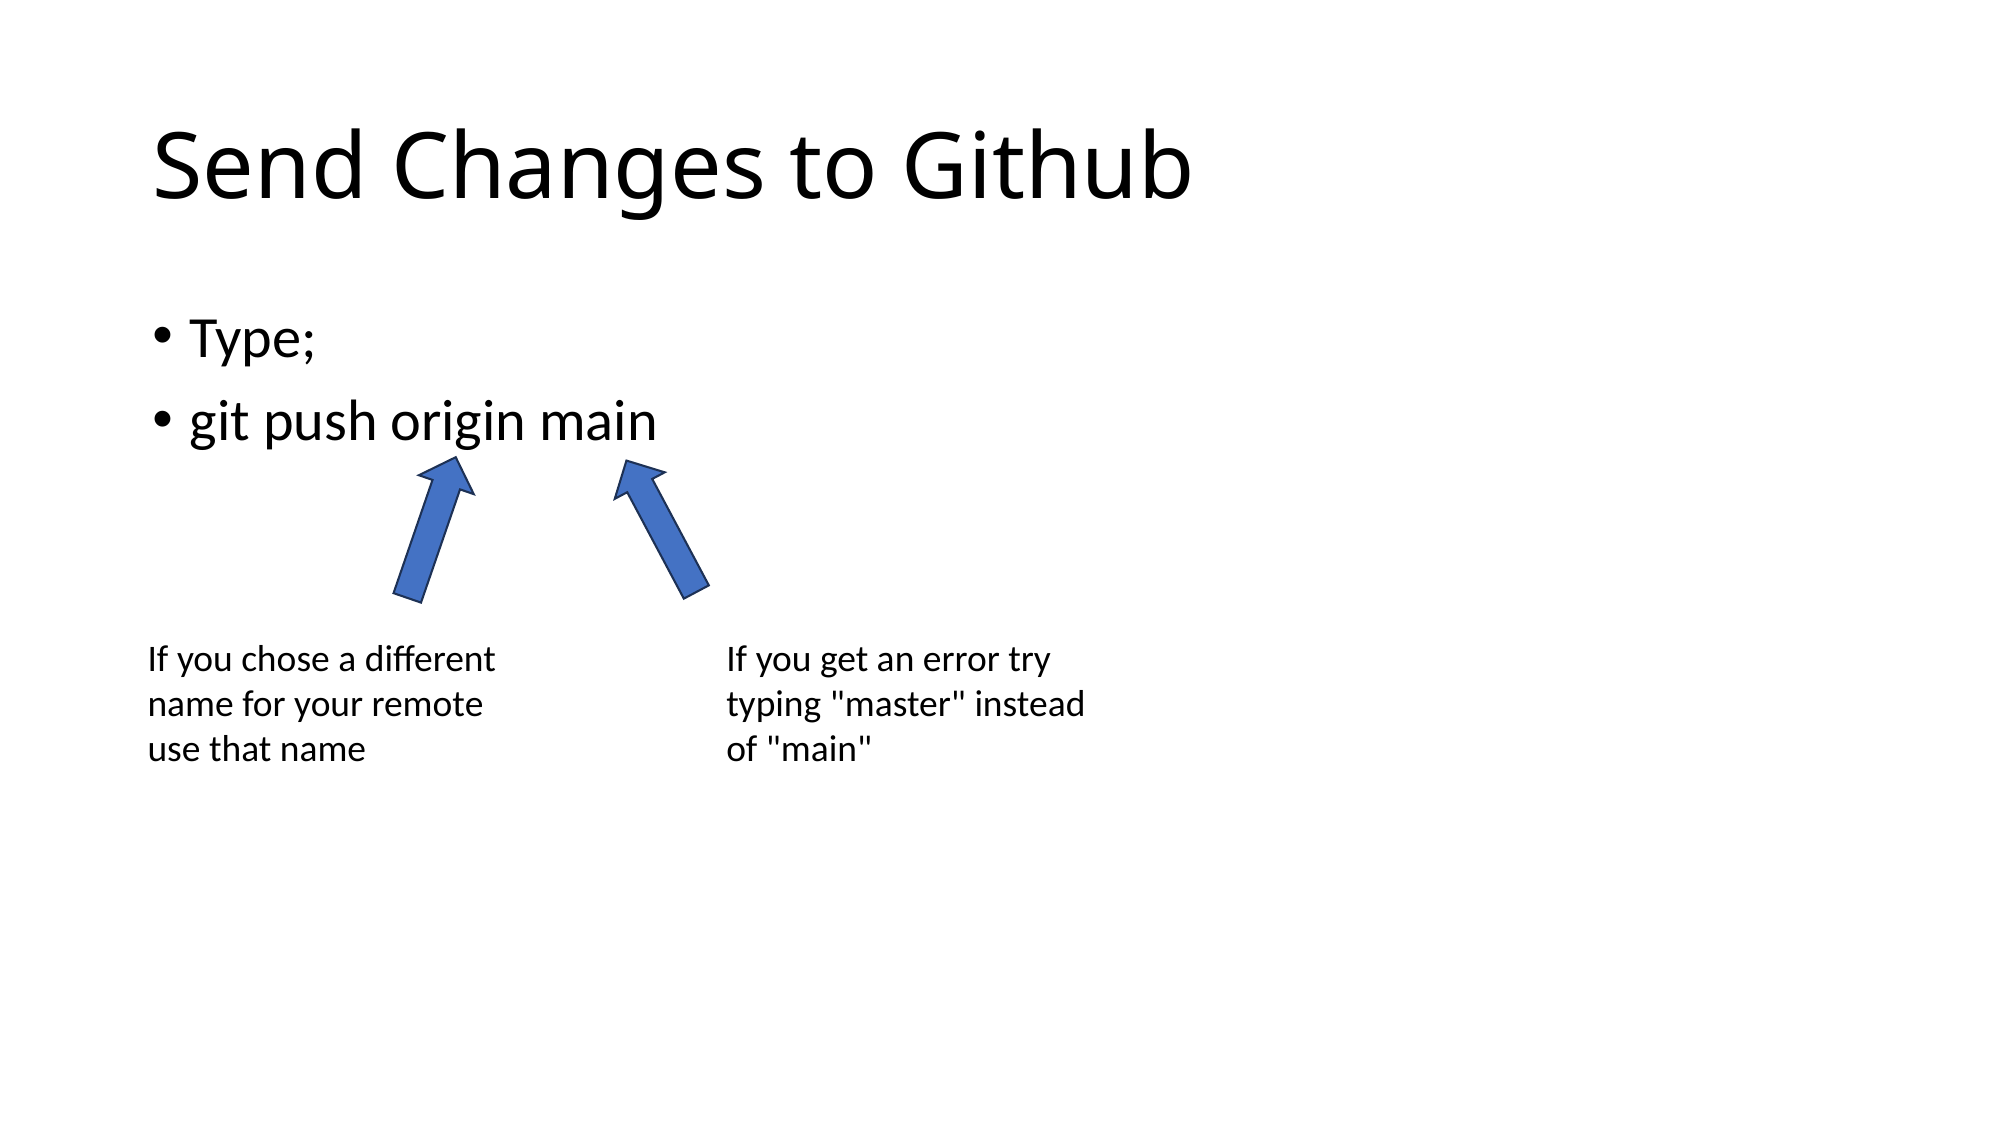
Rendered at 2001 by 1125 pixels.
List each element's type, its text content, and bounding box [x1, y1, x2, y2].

text_box If you chose a different name for your remote use that name [132, 626, 550, 777]
text_box [613, 459, 711, 601]
text_box [392, 455, 476, 604]
text_box If you get an error try typing "master" instead of "main" [711, 626, 1128, 777]
title Send Changes to Github [137, 59, 1863, 278]
list Type; git push origin main [137, 299, 1863, 1014]
